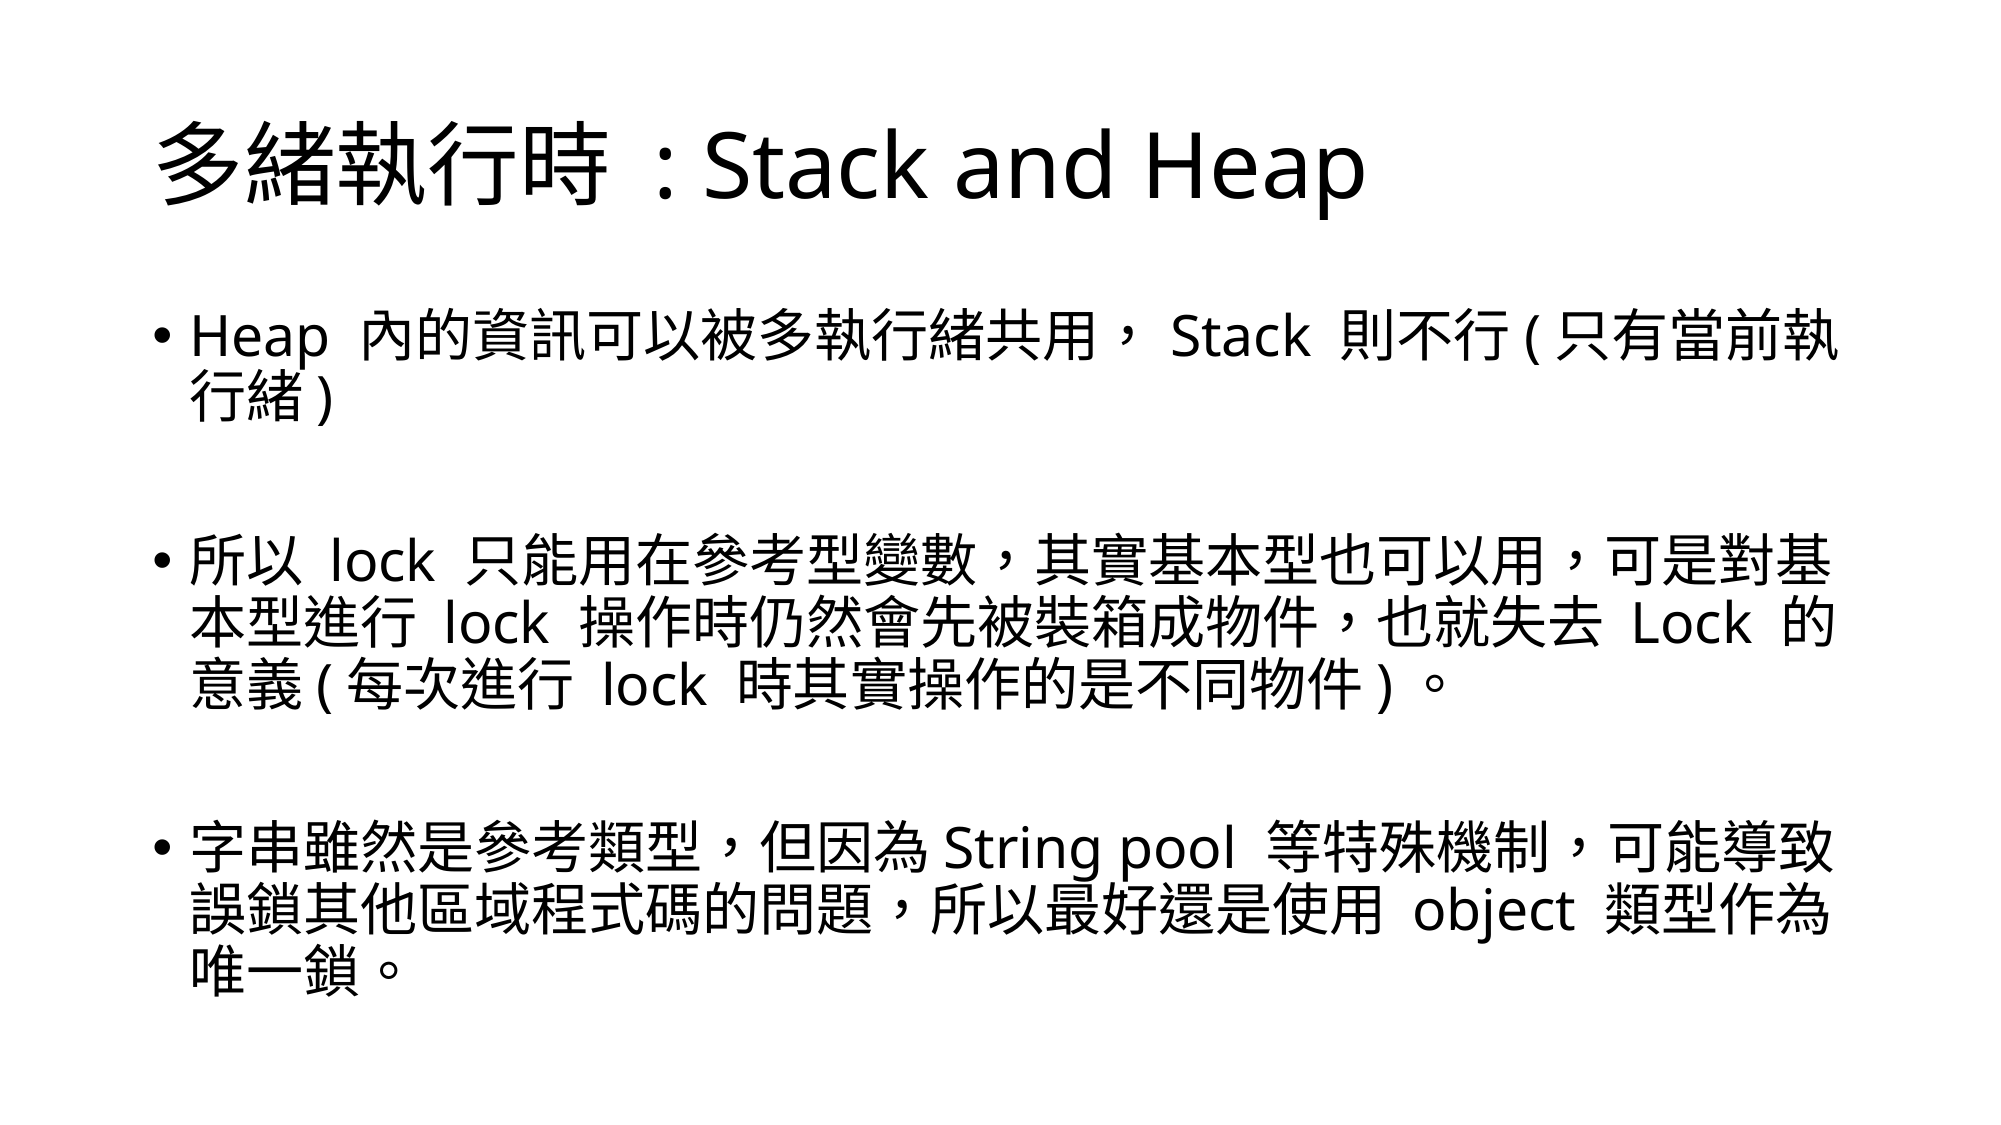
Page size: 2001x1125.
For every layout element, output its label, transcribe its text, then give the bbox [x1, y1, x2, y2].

list Heap 內的資訊可以被多執行緒共用，Stack 則不行(只有當前執行緒) 所以 lock 只能用在參考型變數，其實基本型也可以用，可是對基本型進行 lock 操作時仍然會先被裝箱成物件，也就失去 Lock 的意義(每次進行 lock 時其實操作的是不同物件)。 字串雖然是參考類型，但因為String pool 等特殊機制，可能導致誤鎖其他區域程式碼的問題，所以最好還是使用 object 類型作為唯一鎖。 [137, 299, 1863, 1014]
title 多緒執行時 : Stack and Heap [137, 59, 1863, 278]
